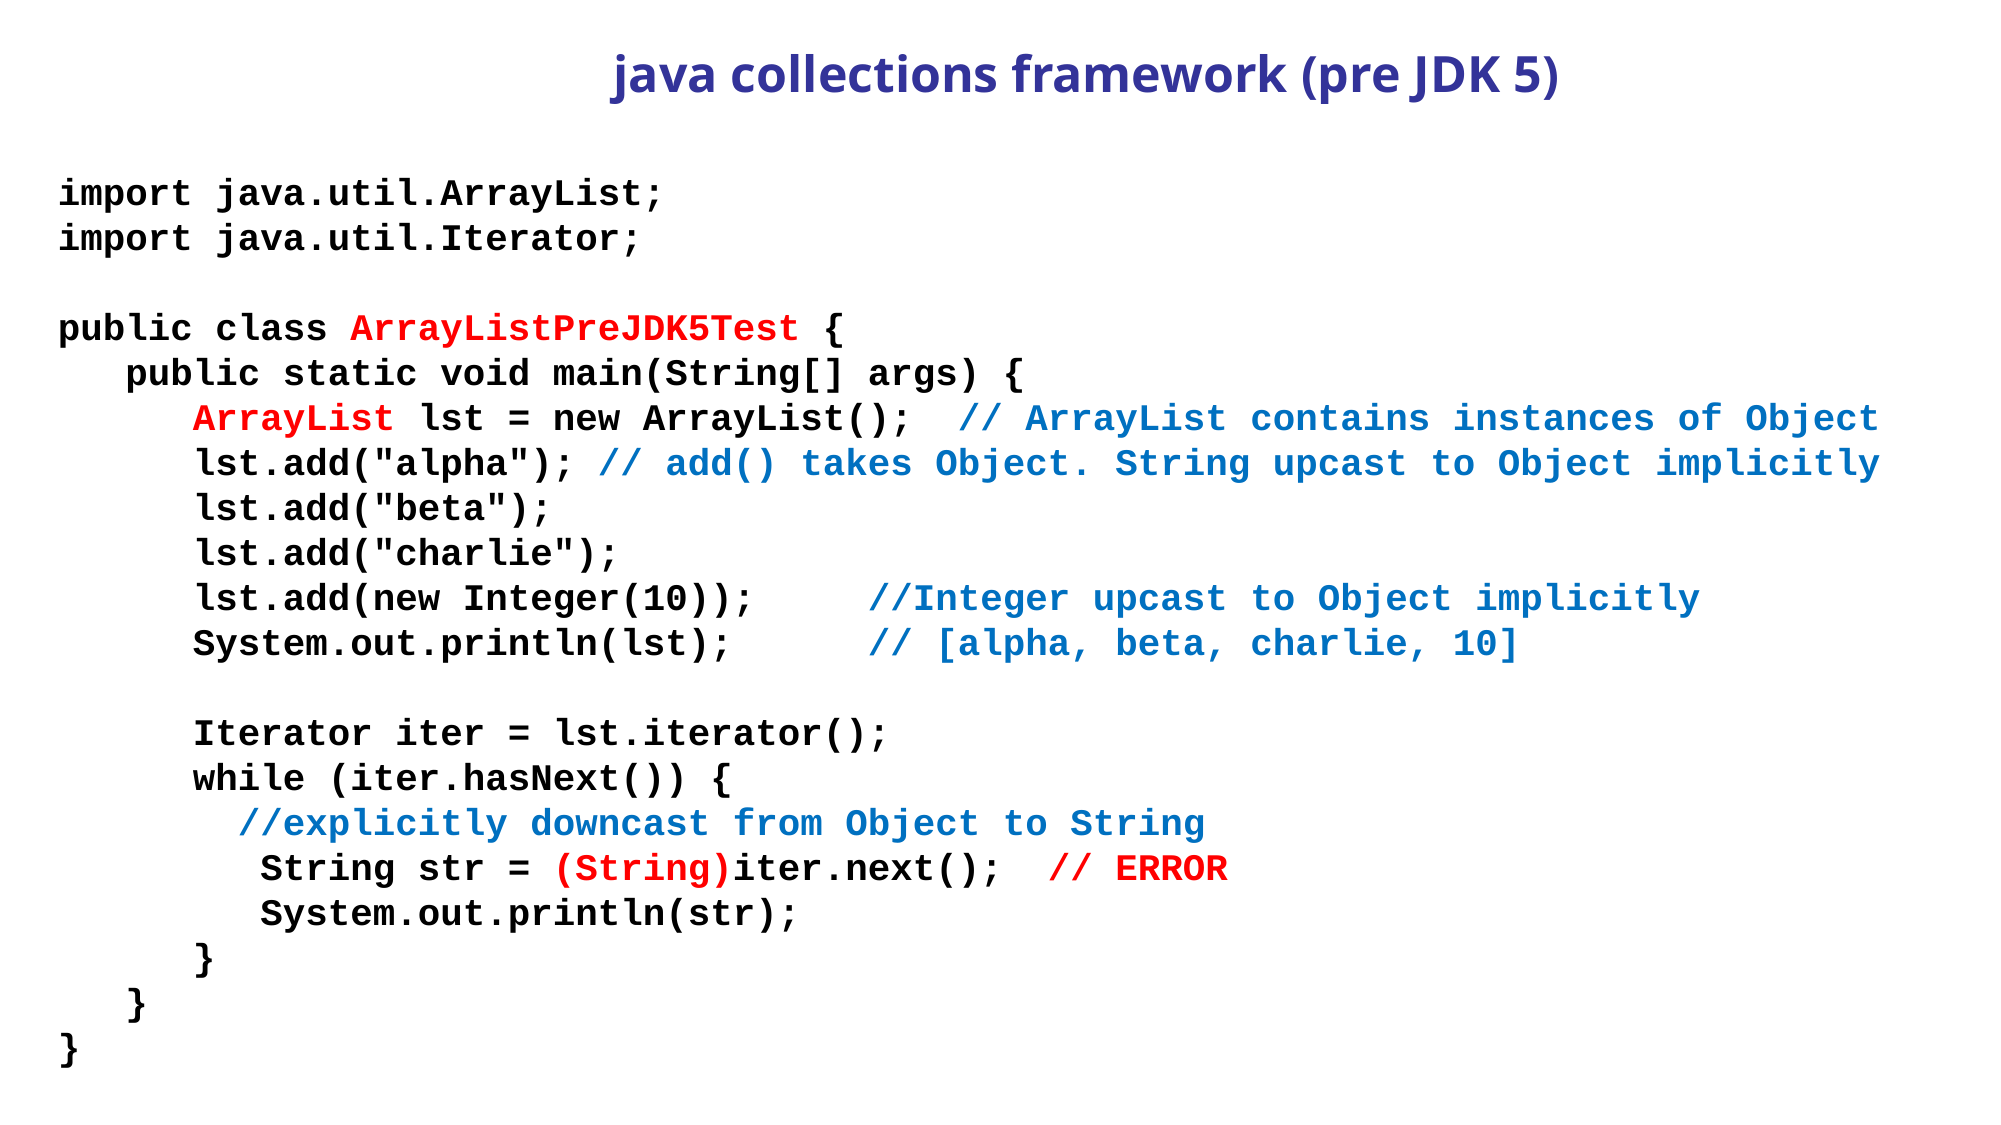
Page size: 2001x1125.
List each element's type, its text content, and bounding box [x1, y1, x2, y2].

title java collections framework (pre JDK 5) [559, 19, 1615, 126]
text_box import java.util.ArrayList; import java.util.Iterator; public class ArrayListPreJDK5Test { public static void main(String[] args) { ArrayList lst = new ArrayList(); // ArrayList contains instances of Object lst.add("alpha"); // add() takes Object. String upcast to Object implicitly lst.add("beta"); lst.add("charlie"); lst.add(new Integer(10)); //Integer upcast to Object implicitly System.out.println(lst); // [alpha, beta, charlie, 10] Iterator iter = lst.iterator(); while (iter.hasNext()) { //explicitly downcast from Object to String String str = (String)iter.next(); // ERROR System.out.println(str); } } } [43, 160, 1957, 1076]
